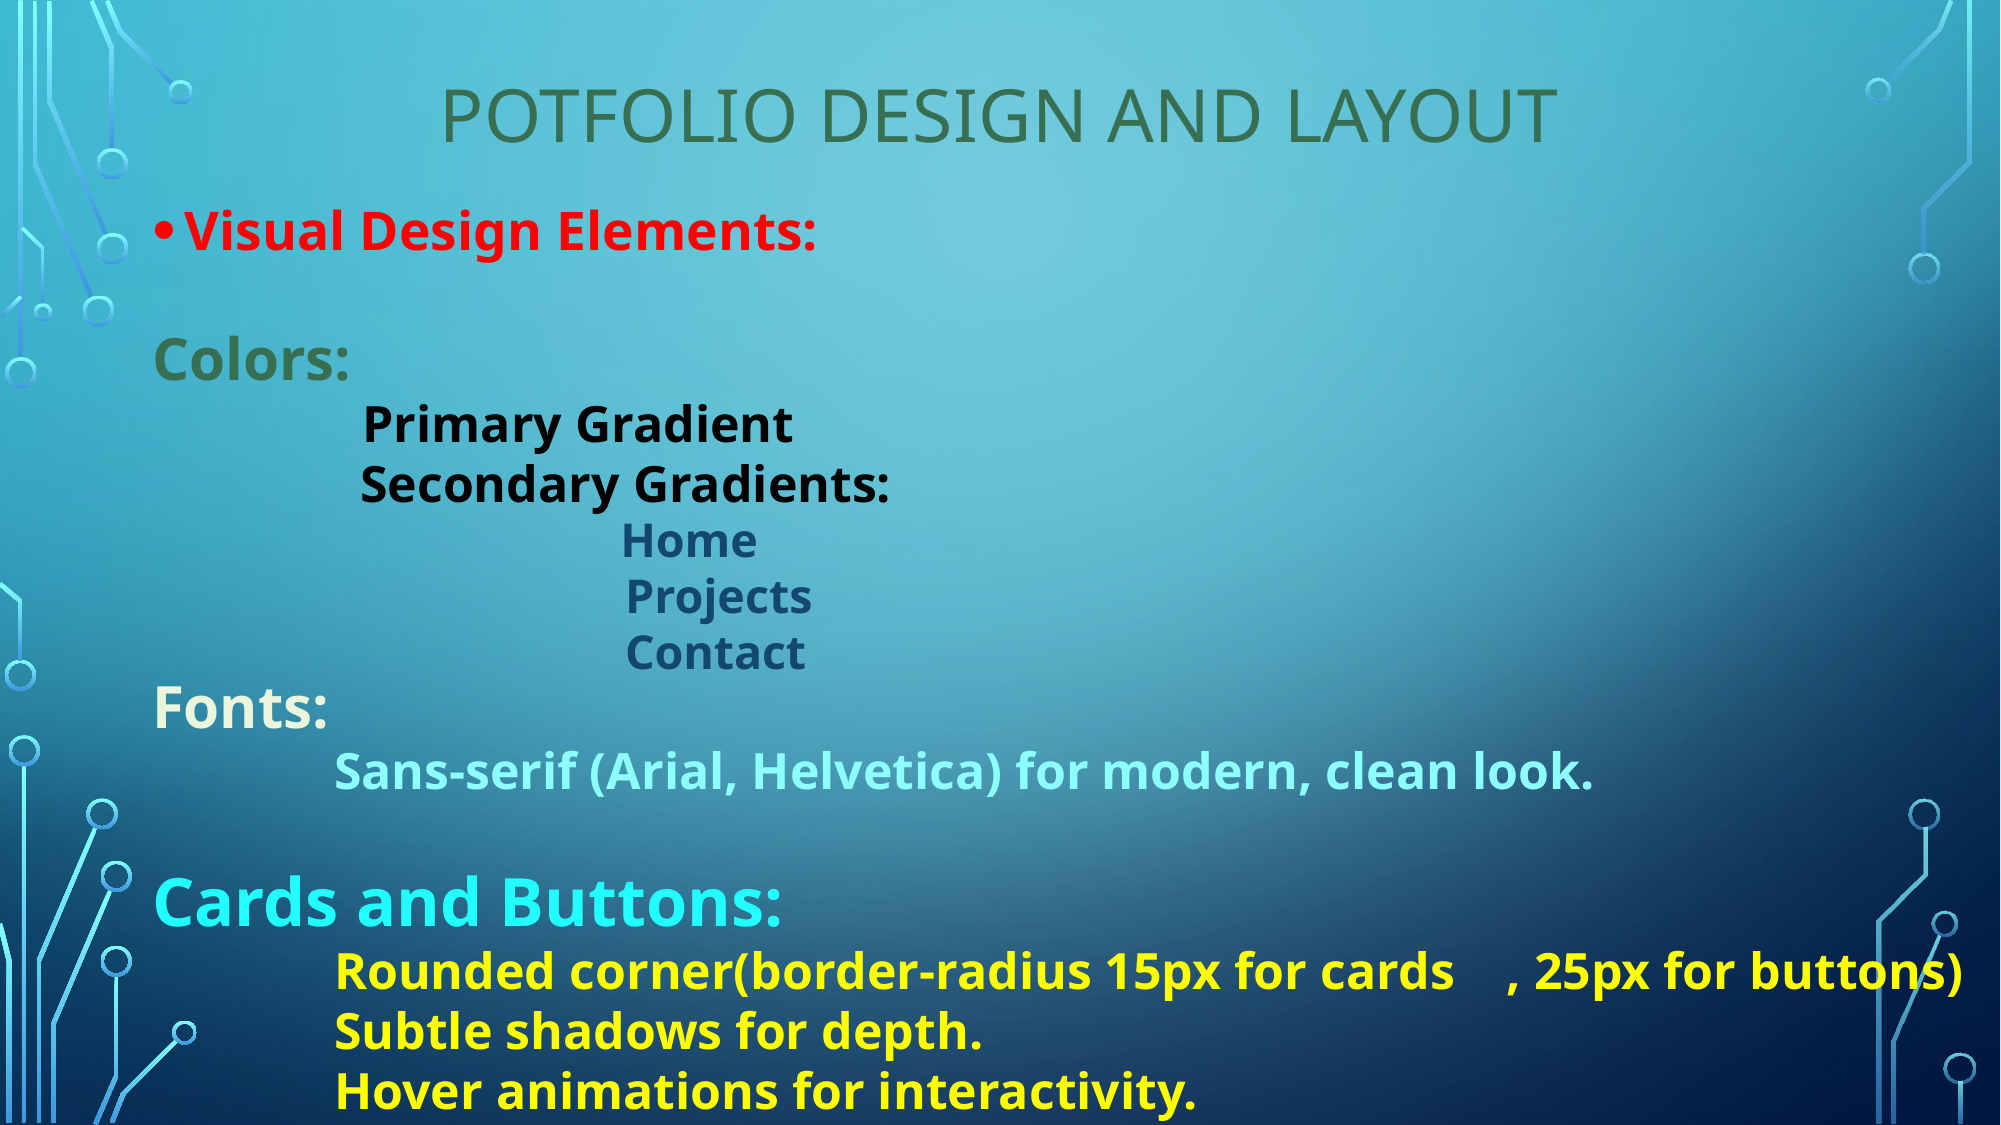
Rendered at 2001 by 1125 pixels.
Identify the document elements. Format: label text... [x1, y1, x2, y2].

list Visual Design Elements: Home Projects Contact [137, 565, 1232, 662]
title POTFOLIO DESIGN AND LAYOUT [137, 70, 1863, 255]
text_box Colors: Primary Gradient Secondary Gradients: [137, 314, 1244, 565]
text_box Fonts: Sans-serif (Arial, Helvetica) for modern, clean look. Cards and Buttons: Rounded corner(border-radius 15px for cards , 25px for buttons) Subtle shadows for depth. Hover animations for interactivity. [137, 662, 2000, 1125]
list Visual Design Elements: Home Projects Contact [137, 176, 1232, 314]
